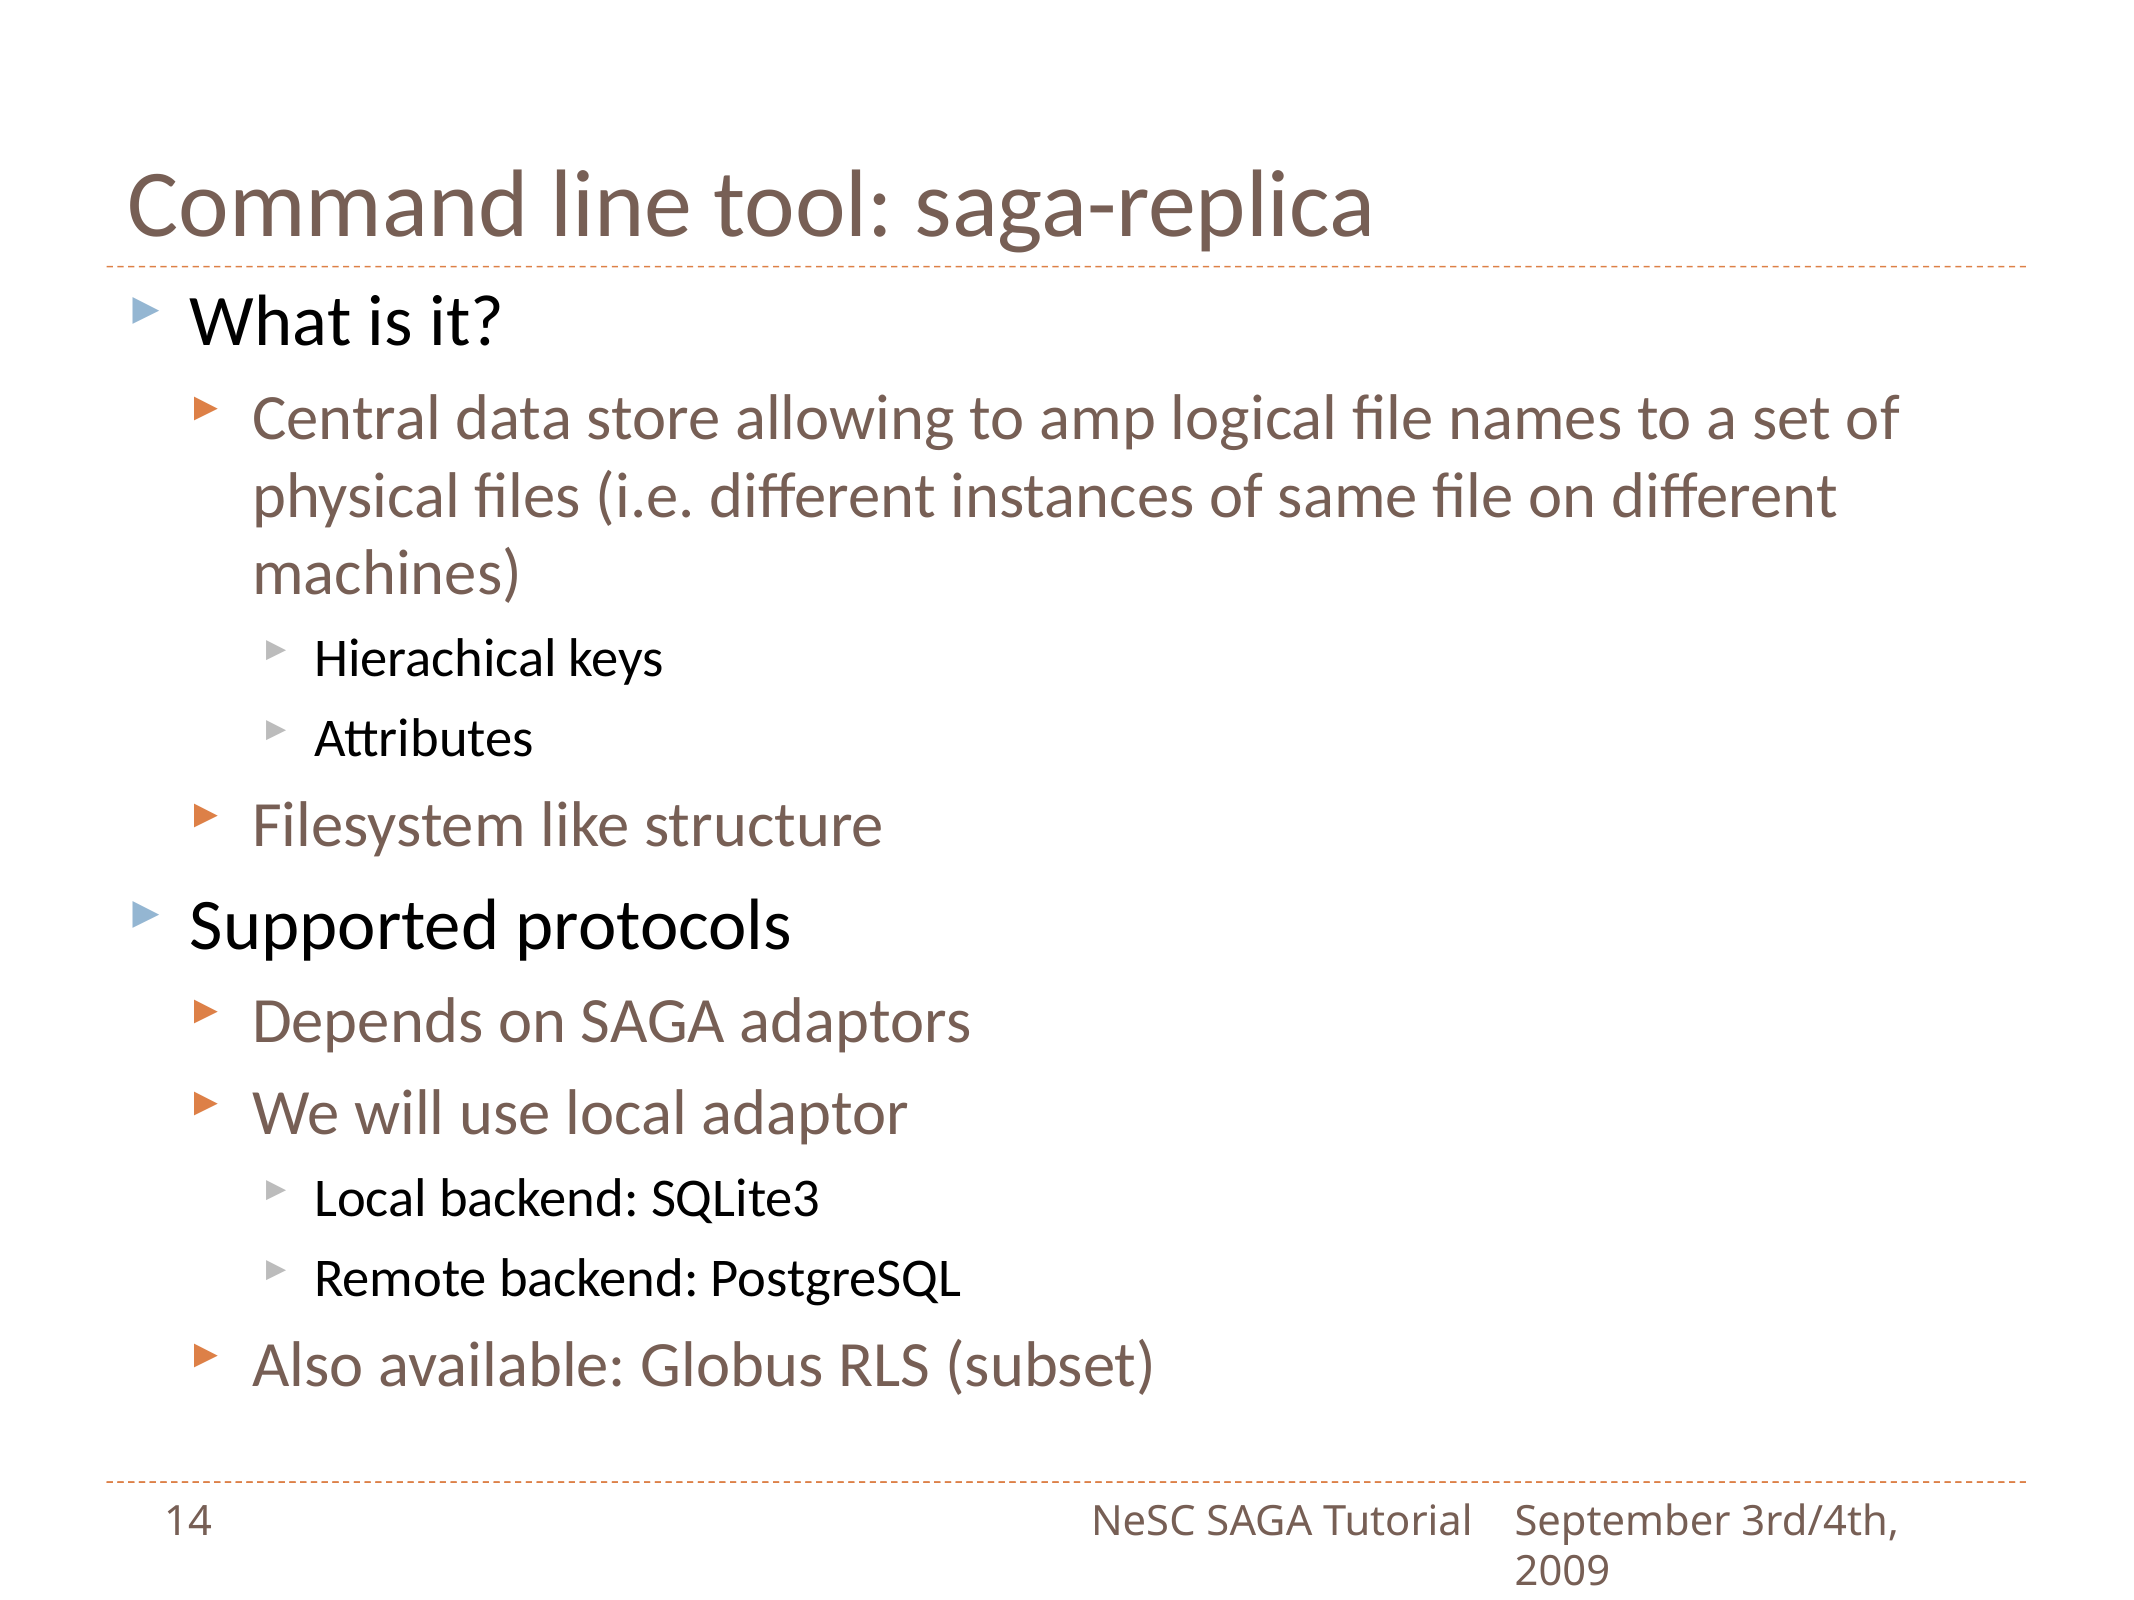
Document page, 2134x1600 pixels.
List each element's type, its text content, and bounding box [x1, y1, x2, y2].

slide_number 14 [142, 1482, 606, 1569]
title Command line tool: saga-replica [106, 35, 2027, 262]
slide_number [1494, 1482, 2028, 1569]
footer NeSC SAGA Tutorial [676, 1482, 1494, 1569]
list What is it? Central data store allowing to amp logical file names to a set of physical files (i.e. different instances of same file on different machines) Hierachical keys Attributes Filesystem like structure Supported protocols Depends on SAGA adaptors We will use local adaptor Local backend: SQLite3 Remote backend: PostgreSQL Also available: Globus RLS (subset) [106, 262, 2027, 1415]
